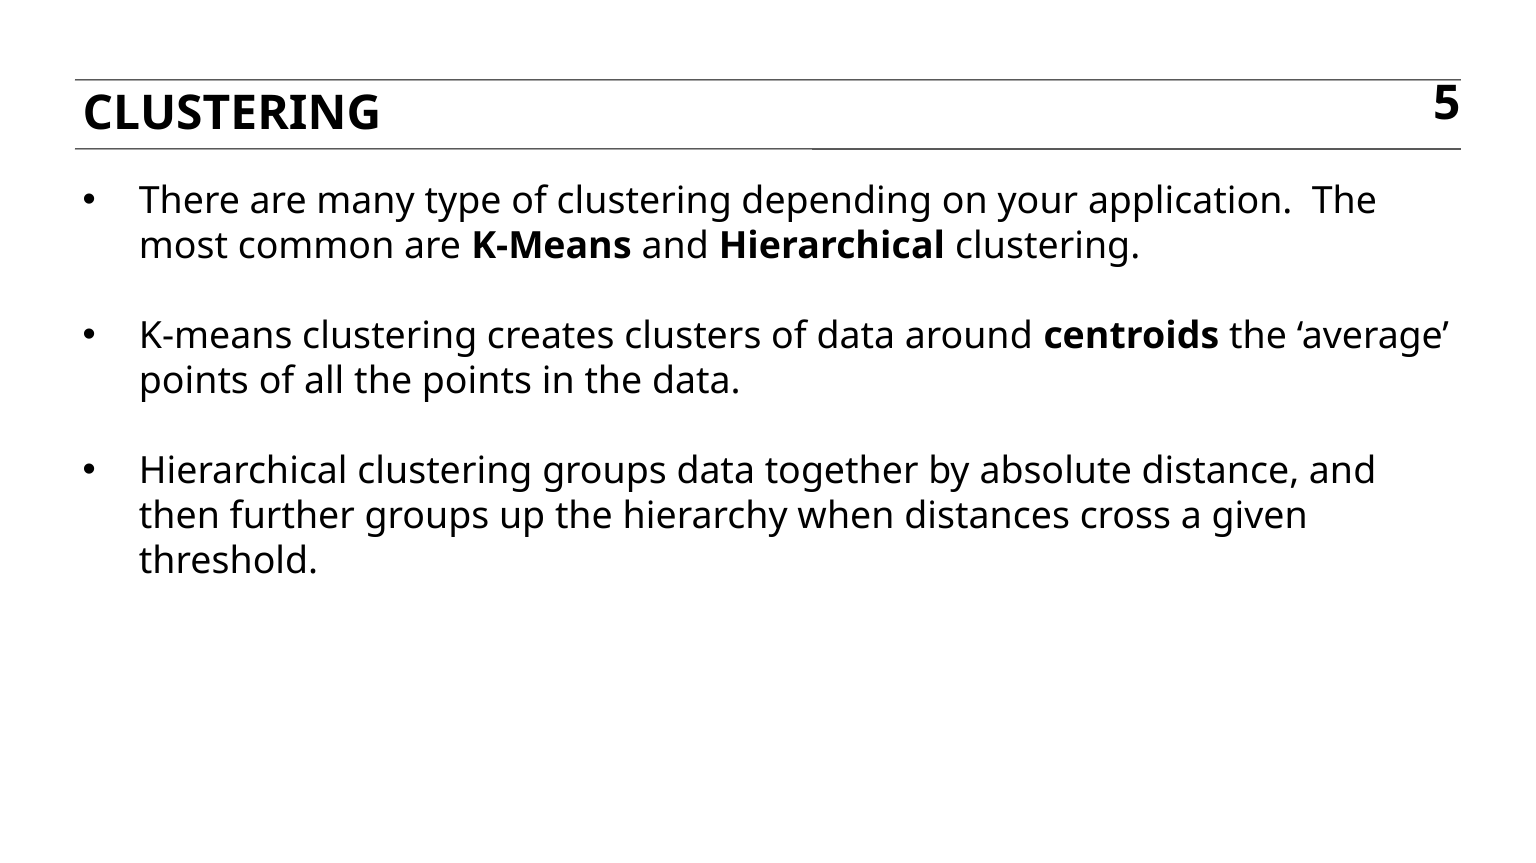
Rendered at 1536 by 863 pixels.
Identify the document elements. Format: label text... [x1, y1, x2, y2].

text_box There are many type of clustering depending on your application. The most common are K-Means and Hierarchical clustering. K-means clustering creates clusters of data around centroids the ‘average’ points of all the points in the data. Hierarchical clustering groups data together by absolute distance, and then further groups up the hierarchy when distances cross a given threshold. [67, 168, 1468, 679]
slide_number 5 [1419, 86, 1461, 138]
list clustering [67, 81, 1118, 132]
